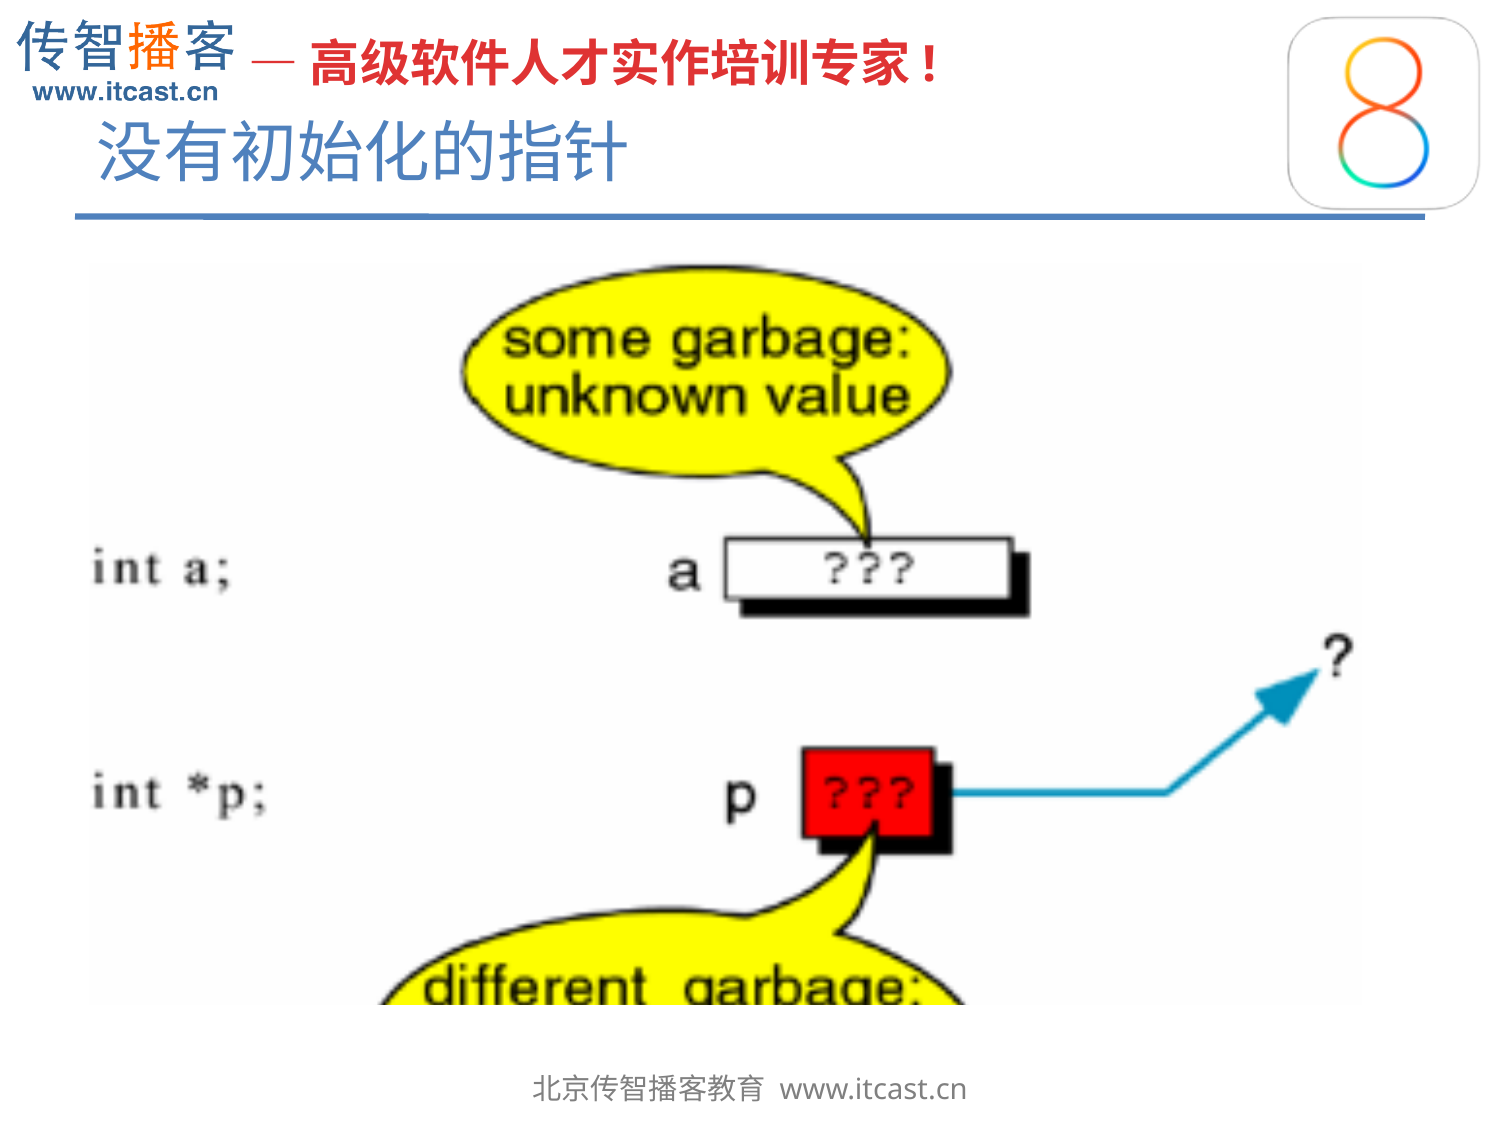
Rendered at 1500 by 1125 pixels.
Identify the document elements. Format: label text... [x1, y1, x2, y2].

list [81, 237, 1416, 1006]
picture [16, 19, 234, 101]
picture [1270, 0, 1497, 227]
title 没有初始化的指针 [81, 102, 1416, 236]
